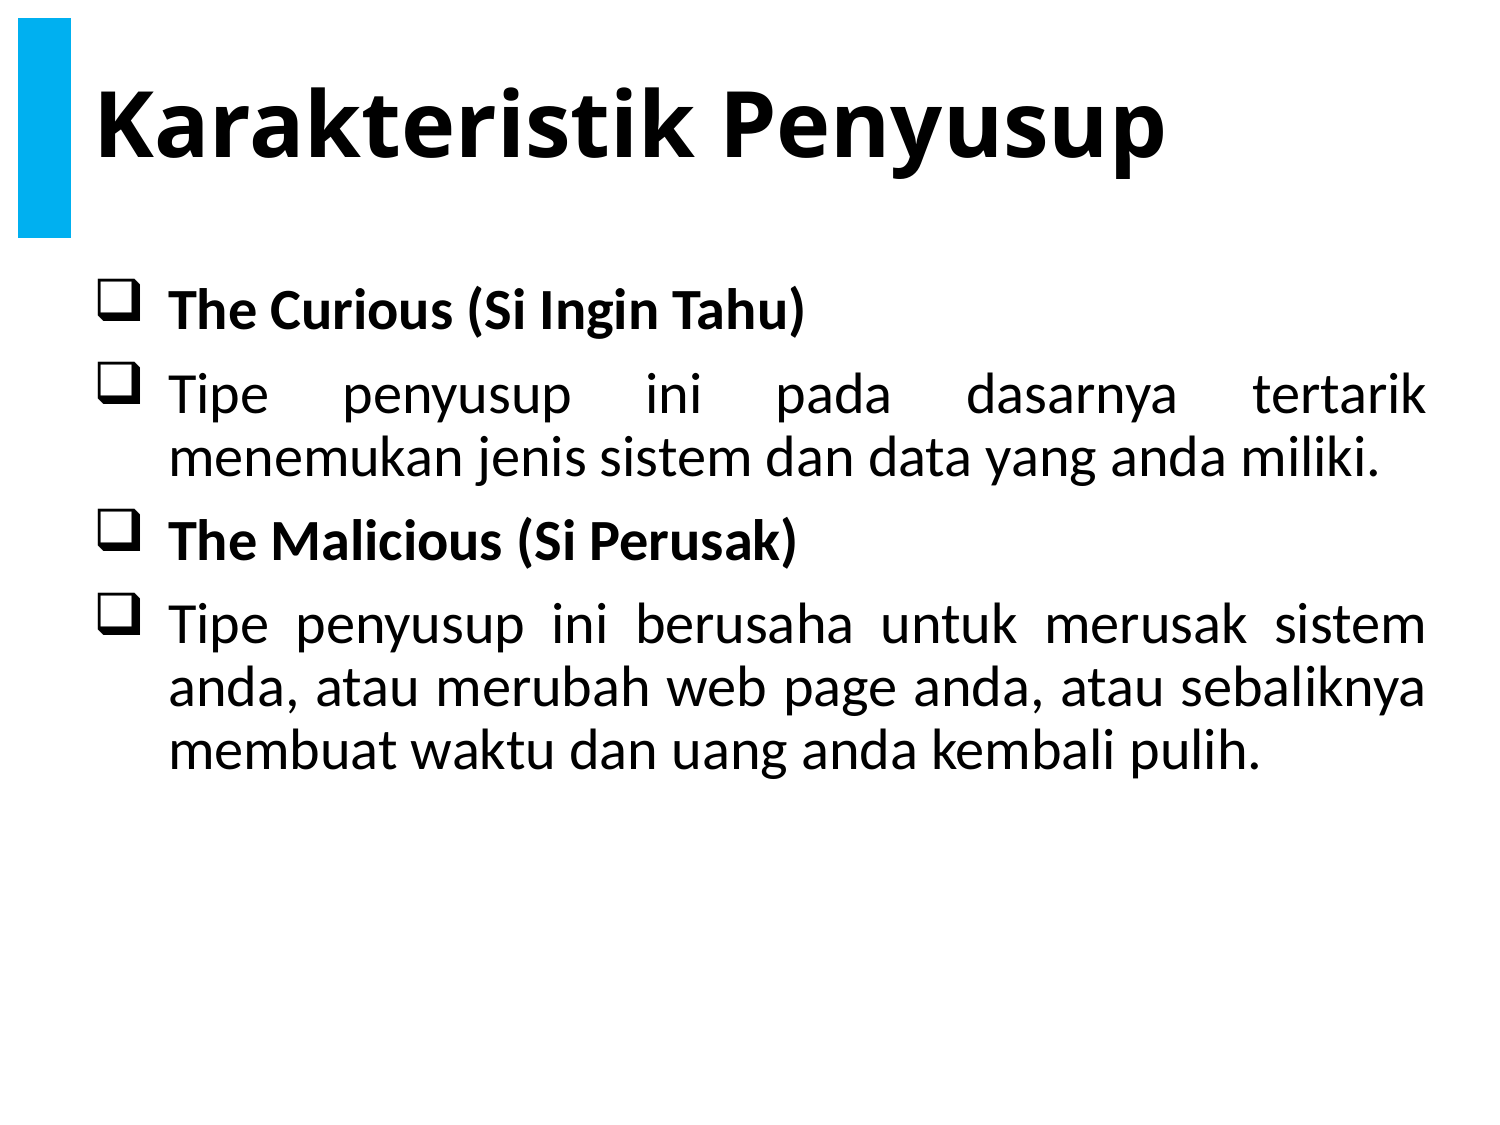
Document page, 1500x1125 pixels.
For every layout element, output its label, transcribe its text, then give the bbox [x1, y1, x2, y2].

title Karakteristik Penyusup [78, 19, 1443, 237]
list The Curious (Si Ingin Tahu) Tipe penyusup ini pada dasarnya tertarik menemukan jenis sistem dan data yang anda miliki. The Malicious (Si Perusak) Tipe penyusup ini berusaha untuk merusak sistem anda, atau merubah web page anda, atau sebaliknya membuat waktu dan uang anda kembali pulih. [78, 272, 1443, 1070]
